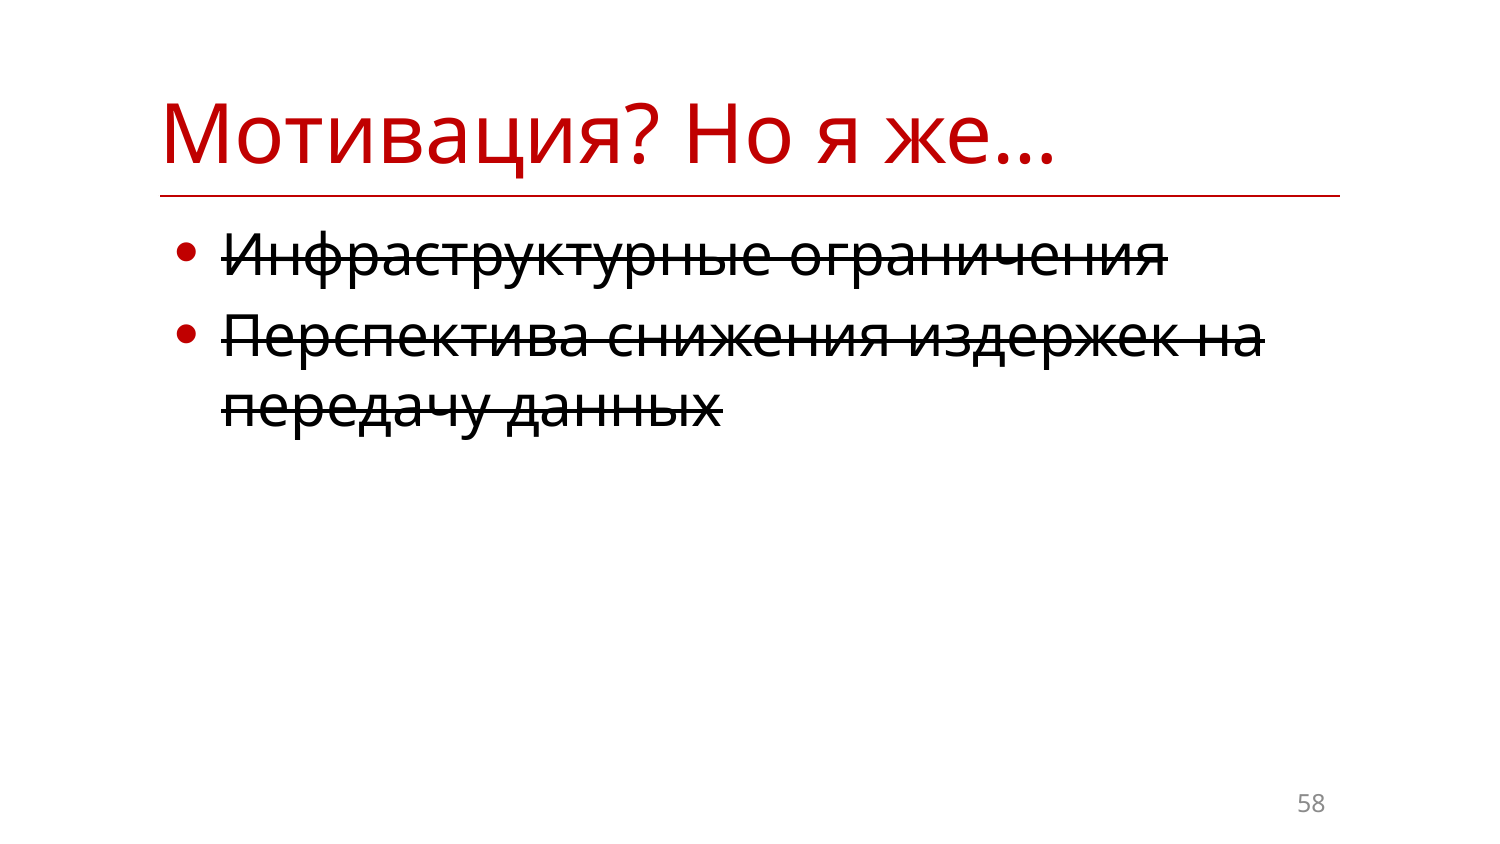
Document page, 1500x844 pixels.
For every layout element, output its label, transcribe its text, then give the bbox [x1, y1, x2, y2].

table_header Мотивация? Но я же… [160, 68, 1340, 195]
slide_number 58 [1074, 782, 1341, 827]
text_box Инфраструктурные ограничения Перспектива снижения издержек на передачу данных [159, 209, 1341, 694]
